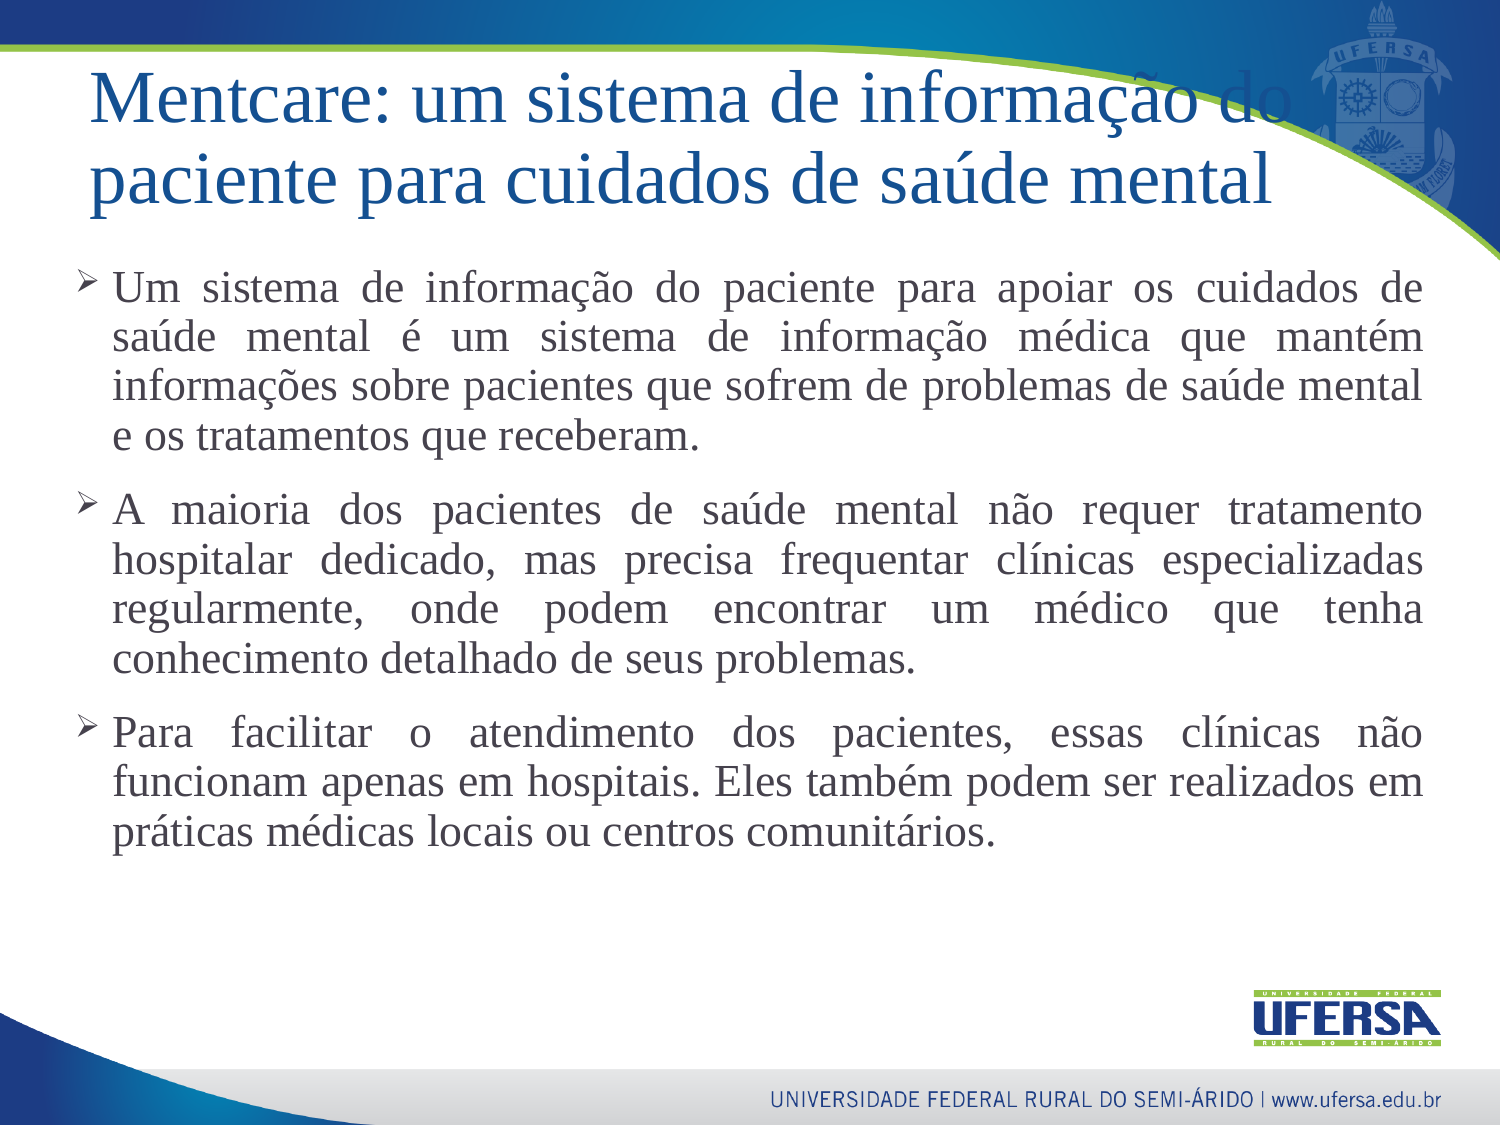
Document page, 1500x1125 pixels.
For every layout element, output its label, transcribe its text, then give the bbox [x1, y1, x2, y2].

title Mentcare: um sistema de informação do paciente para cuidados de saúde mental [75, 44, 1425, 233]
slide_number 42 [1162, 1020, 1500, 1081]
list Um sistema de informação do paciente para apoiar os cuidados de saúde mental é um sistema de informação médica que mantém informações sobre pacientes que sofrem de problemas de saúde mental e os tratamentos que receberam. A maioria dos pacientes de saúde mental não requer tratamento hospitalar dedicado, mas precisa frequentar clínicas especializadas regularmente, onde podem encontrar um médico que tenha conhecimento detalhado de seus problemas. Para facilitar o atendimento dos pacientes, essas clínicas não funcionam apenas em hospitais. Eles também podem ser realizados em práticas médicas locais ou centros comunitários. [75, 262, 1425, 1005]
picture [0, 0, 1500, 1125]
